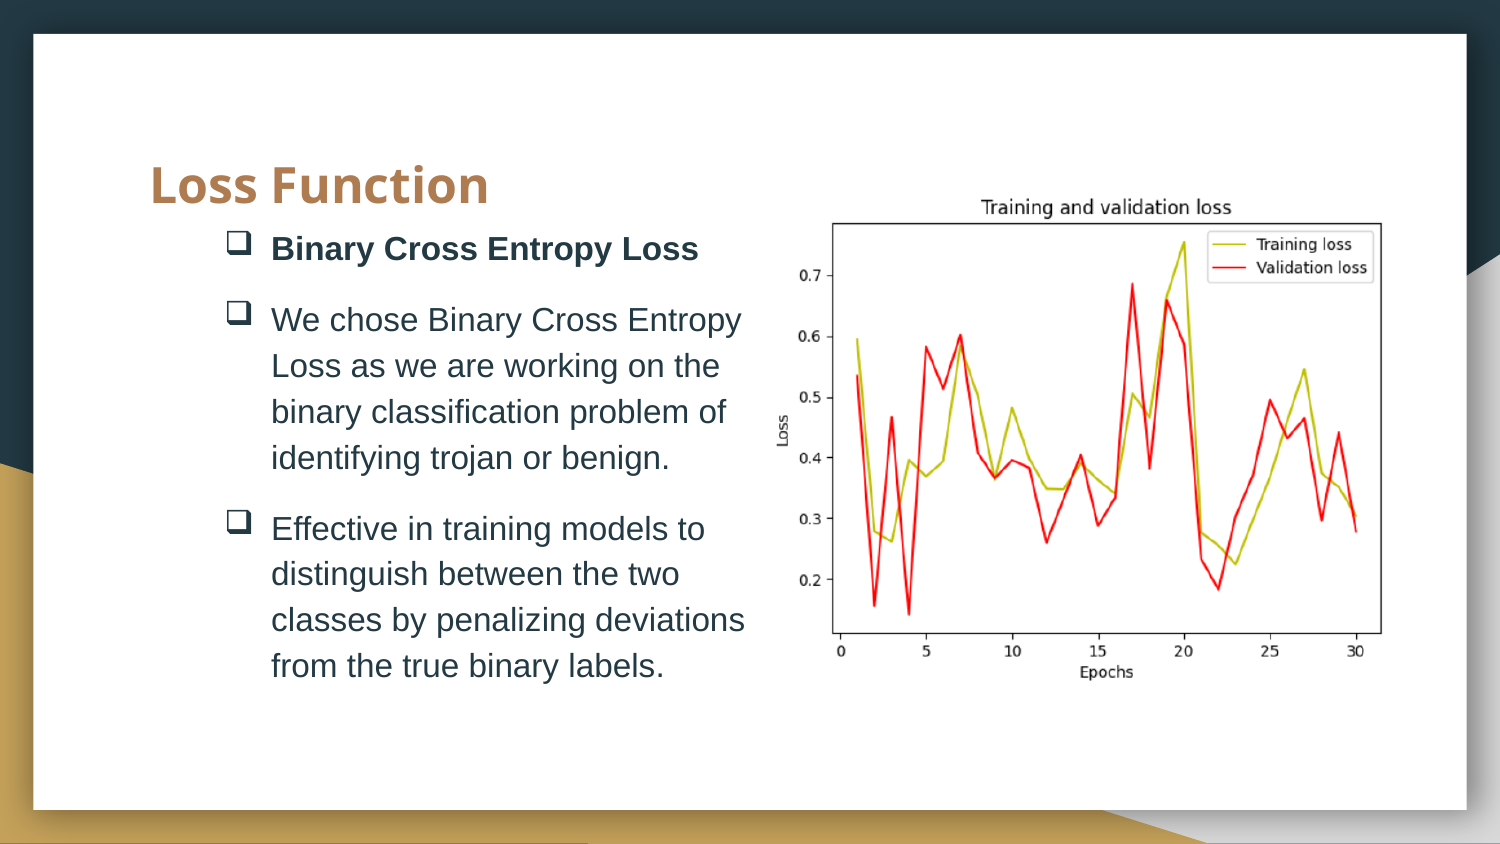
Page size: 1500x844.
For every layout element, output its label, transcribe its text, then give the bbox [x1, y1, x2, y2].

title Loss Function [134, 138, 1366, 206]
list Binary Cross Entropy Loss We chose Binary Cross Entropy Loss as we are working on the binary classification problem of identifying trojan or benign. Effective in training models to distinguish between the two classes by penalizing deviations from the true binary labels. [134, 206, 1366, 790]
picture [764, 182, 1424, 696]
